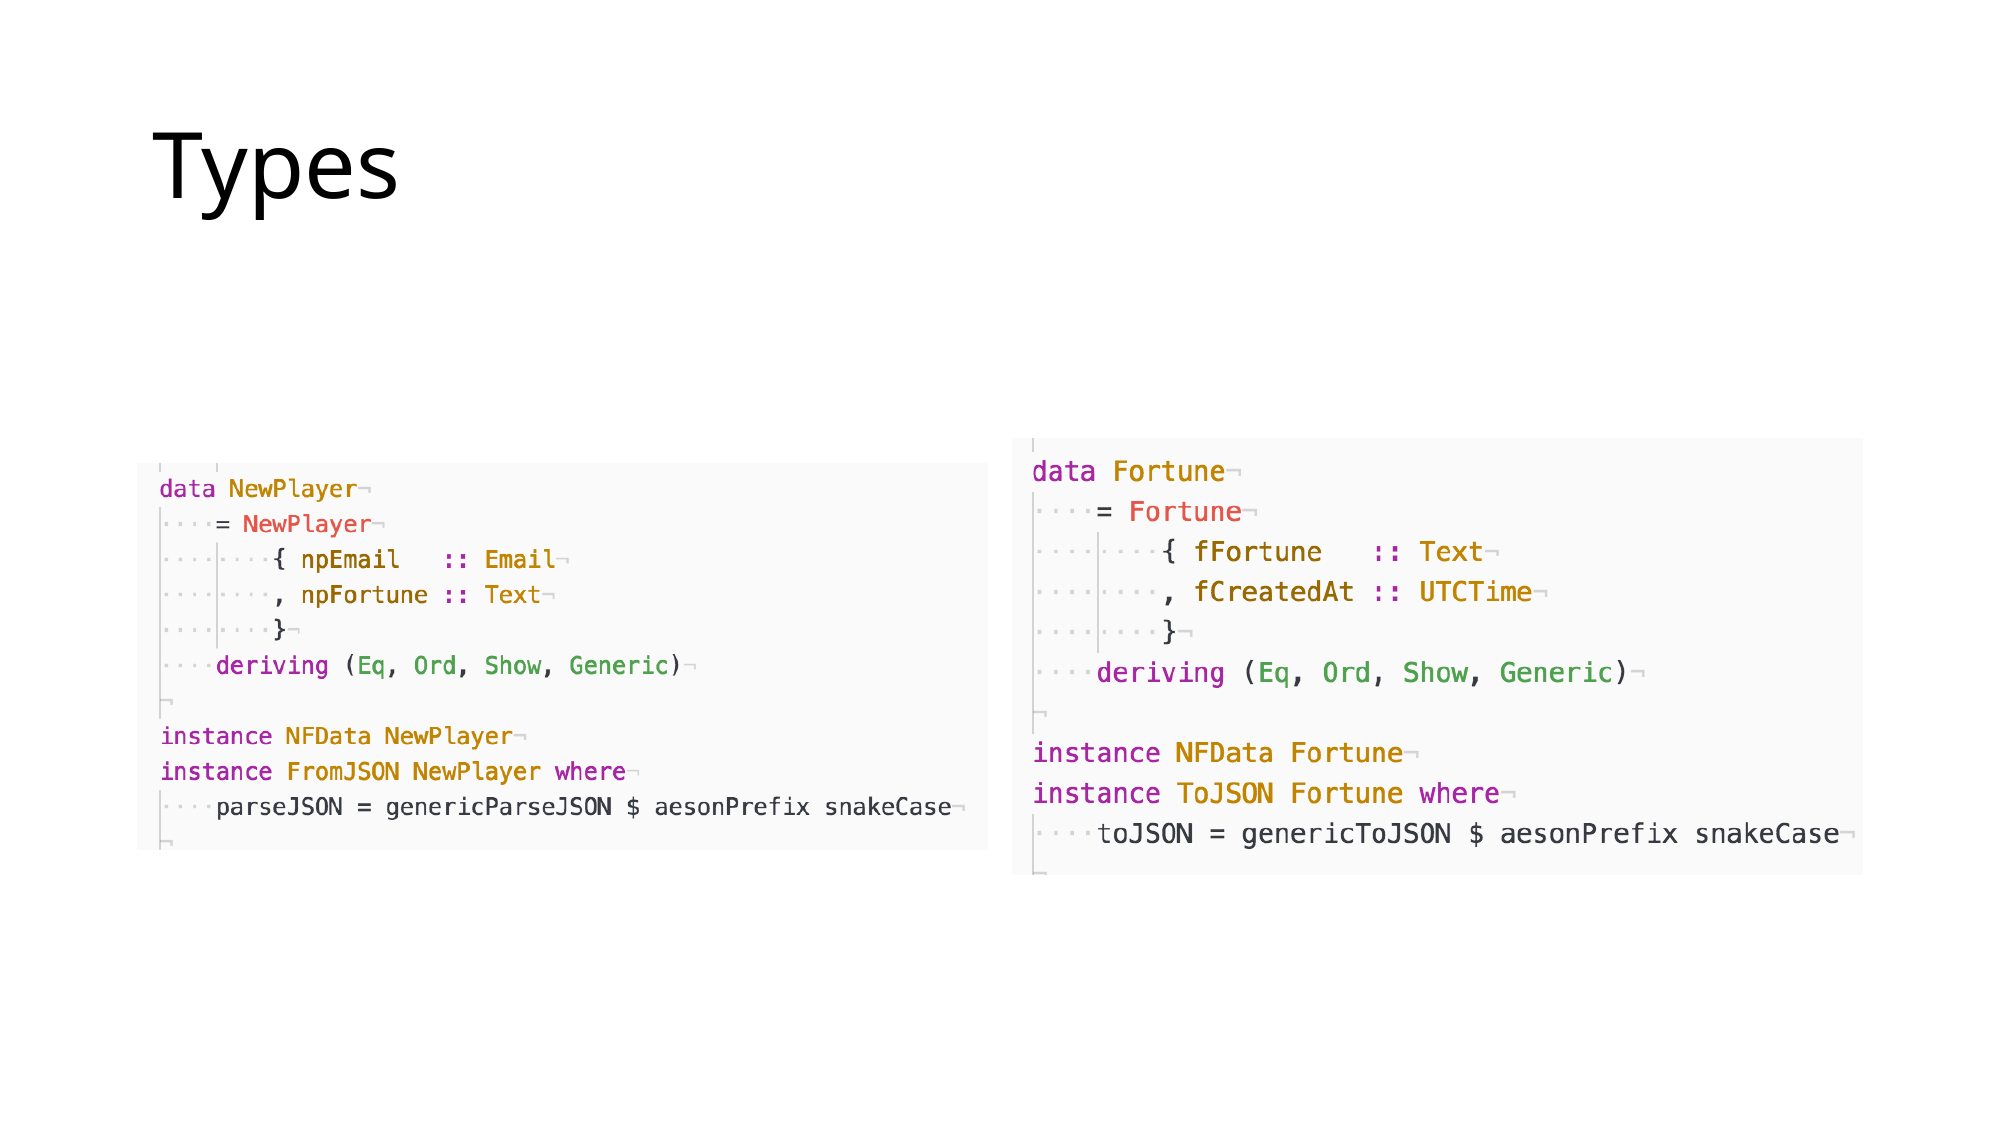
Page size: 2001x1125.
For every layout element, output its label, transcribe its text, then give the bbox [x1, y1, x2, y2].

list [1012, 438, 1863, 875]
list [137, 463, 988, 850]
title Types [137, 59, 1863, 278]
